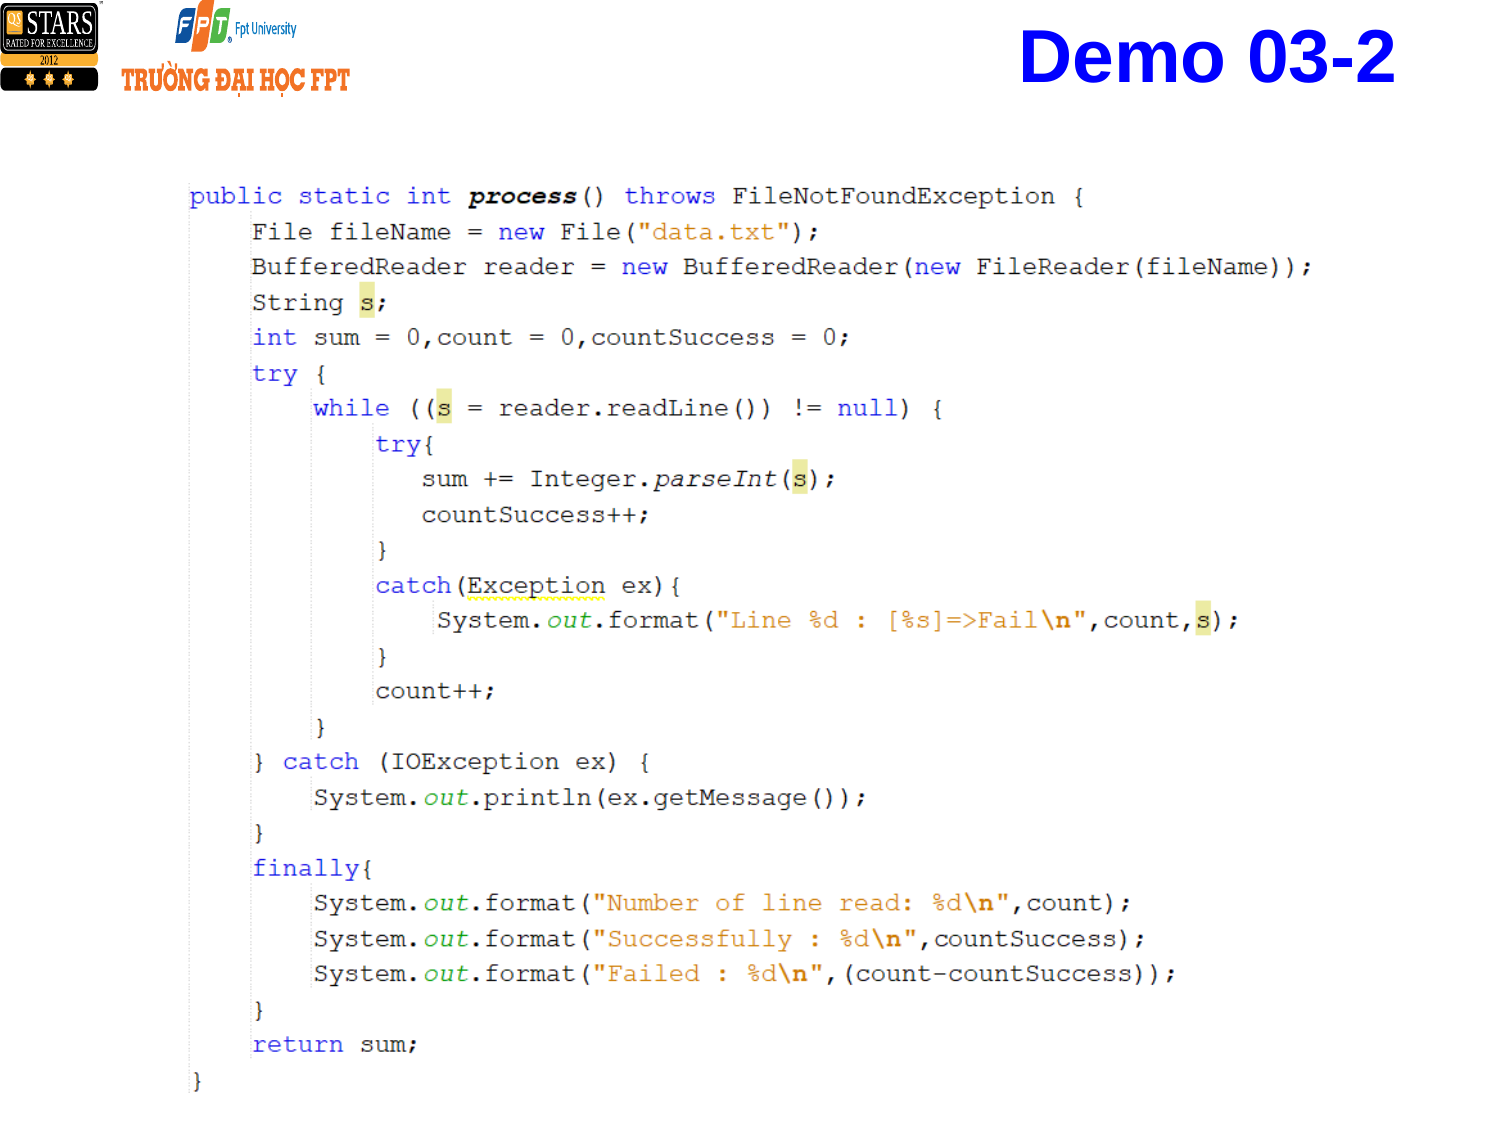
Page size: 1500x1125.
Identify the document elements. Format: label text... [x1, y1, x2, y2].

title Demo 03-2 [150, 0, 1413, 113]
picture [180, 183, 1319, 1093]
